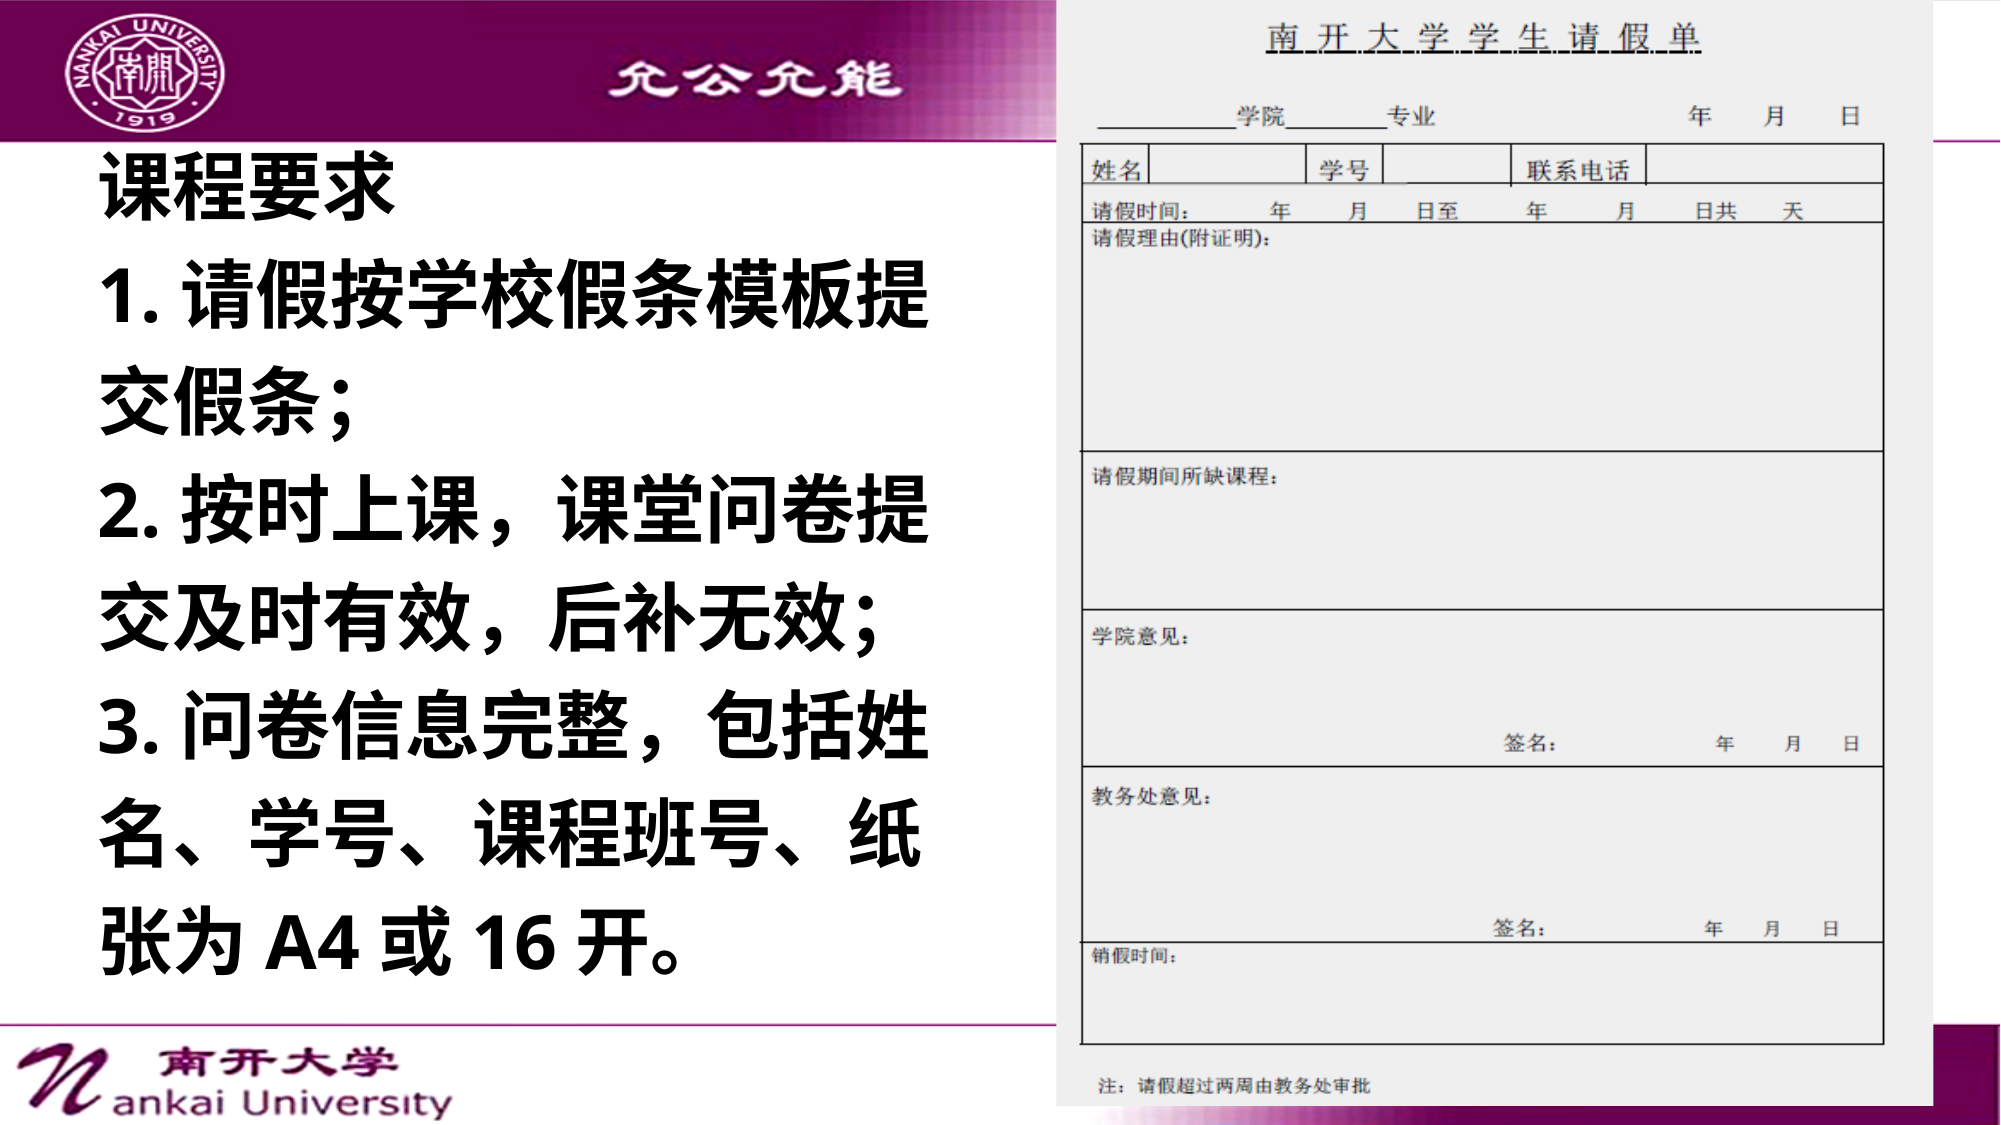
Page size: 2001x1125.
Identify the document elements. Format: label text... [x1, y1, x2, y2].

title 课程要求 1.请假按学校假条模板提交假条； 2.按时上课，课堂问卷提交及时有效，后补无效； 3.问卷信息完整，包括姓名、学号、课程班号、纸张为A4或16开。 [82, 164, 986, 942]
picture [0, 0, 2001, 1125]
